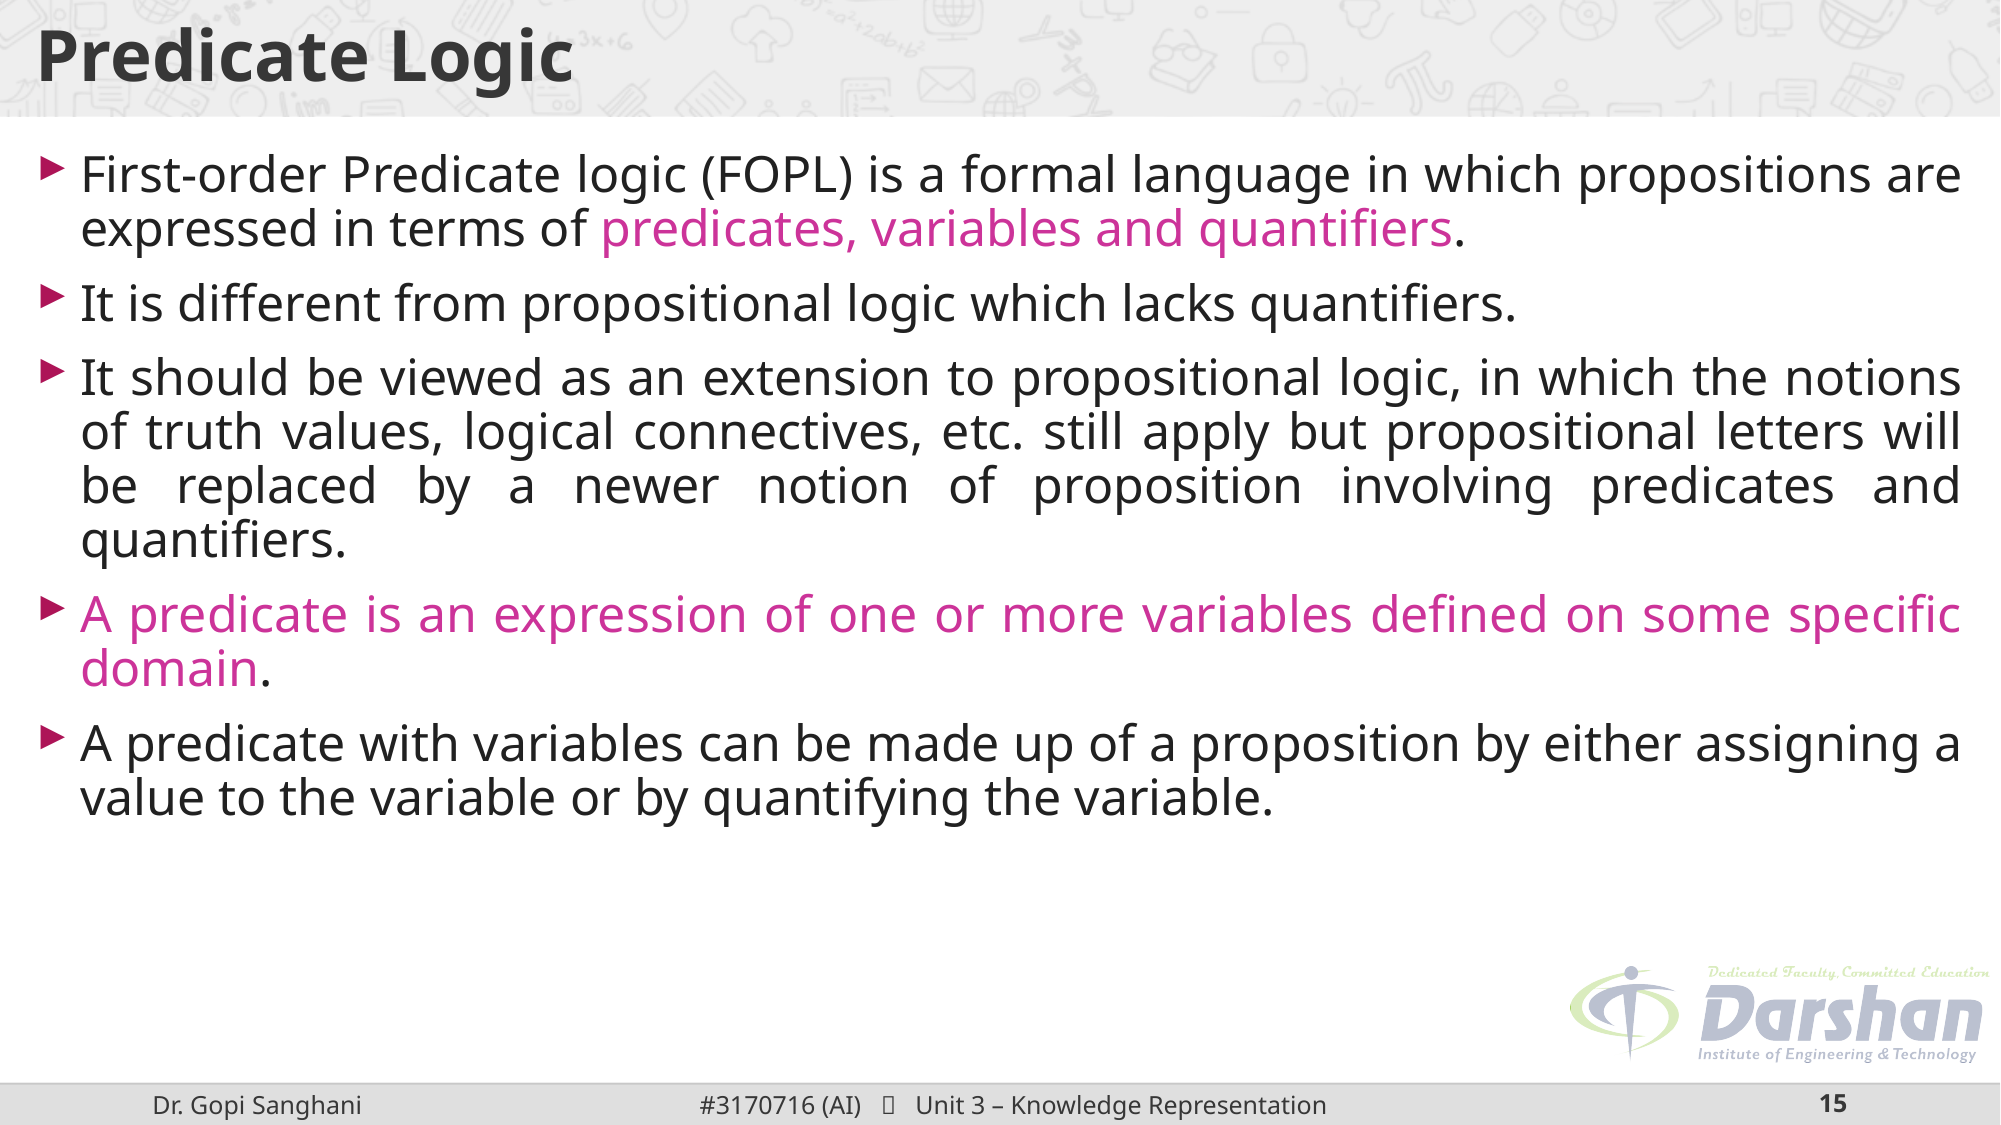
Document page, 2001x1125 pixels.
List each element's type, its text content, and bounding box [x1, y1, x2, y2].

title Predicate Logic [0, 0, 2000, 117]
list First-order Predicate logic (FOPL) is a formal language in which propositions are expressed in terms of predicates, variables and quantifiers. It is different from propositional logic which lacks quantifiers. It should be viewed as an extension to propositional logic, in which the notions of truth values, logical connectives, etc. still apply but propositional letters will be replaced by a newer notion of proposition involving predicates and quantifiers. A predicate is an expression of one or more variables defined on some specific domain. A predicate with variables can be made up of a proposition by either assigning a value to the variable or by quantifying the variable. [21, 141, 1979, 1059]
